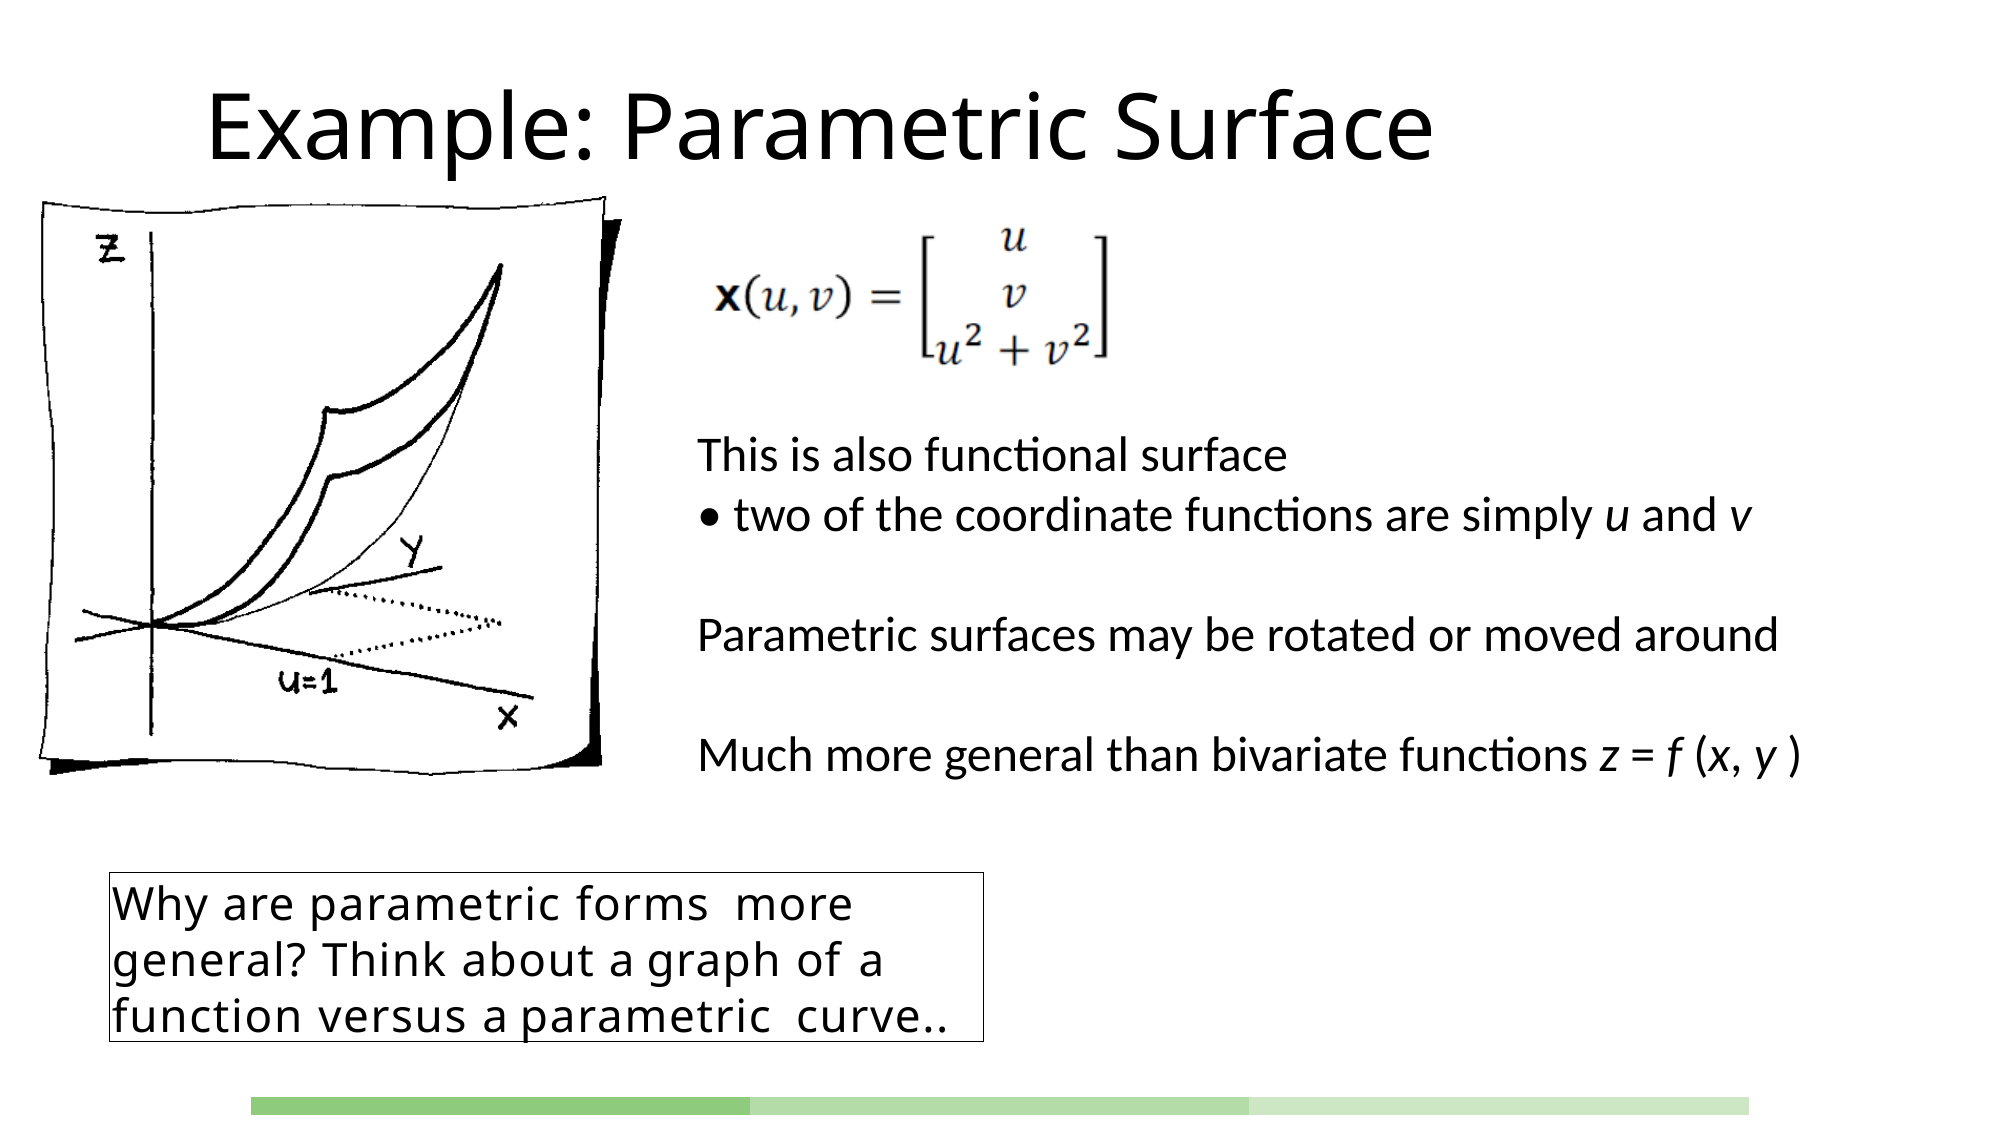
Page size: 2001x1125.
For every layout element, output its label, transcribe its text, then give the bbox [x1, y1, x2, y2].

text_box This is also functional surface • two of the coordinate functions are simply u and v Parametric surfaces may be rotated or moved around Much more general than bivariate functions z = f (x, y ) [682, 414, 1980, 789]
title Example: Parametric Surface [202, 26, 1500, 217]
text_box [38, 196, 622, 776]
picture [682, 196, 1191, 415]
text_box Why are parametric forms more general? Think about a graph of a function versus a parametric curve.. [109, 872, 984, 1042]
